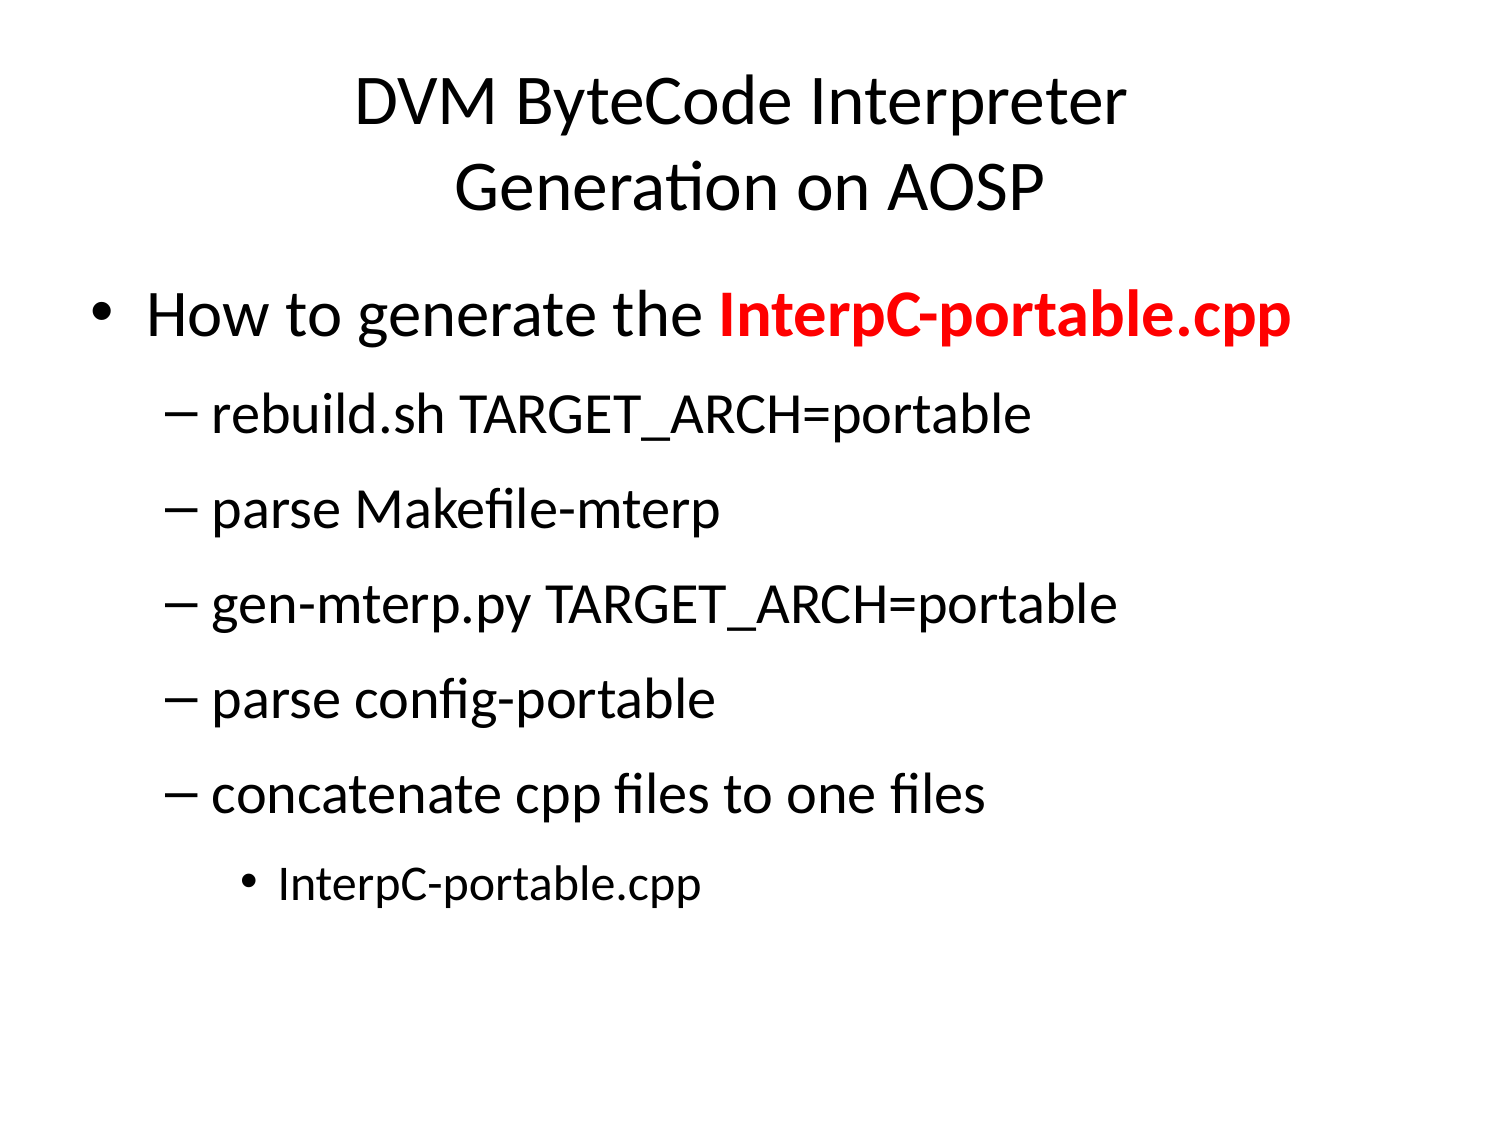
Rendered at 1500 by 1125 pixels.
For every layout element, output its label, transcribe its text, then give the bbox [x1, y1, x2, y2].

list How to generate the InterpC-portable.cpp rebuild.sh TARGET_ARCH=portable parse Makefile-mterp gen-mterp.py TARGET_ARCH=portable parse config-portable concatenate cpp files to one files InterpC-portable.cpp [75, 262, 1425, 1005]
title DVM ByteCode Interpreter Generation on AOSP [75, 45, 1425, 233]
